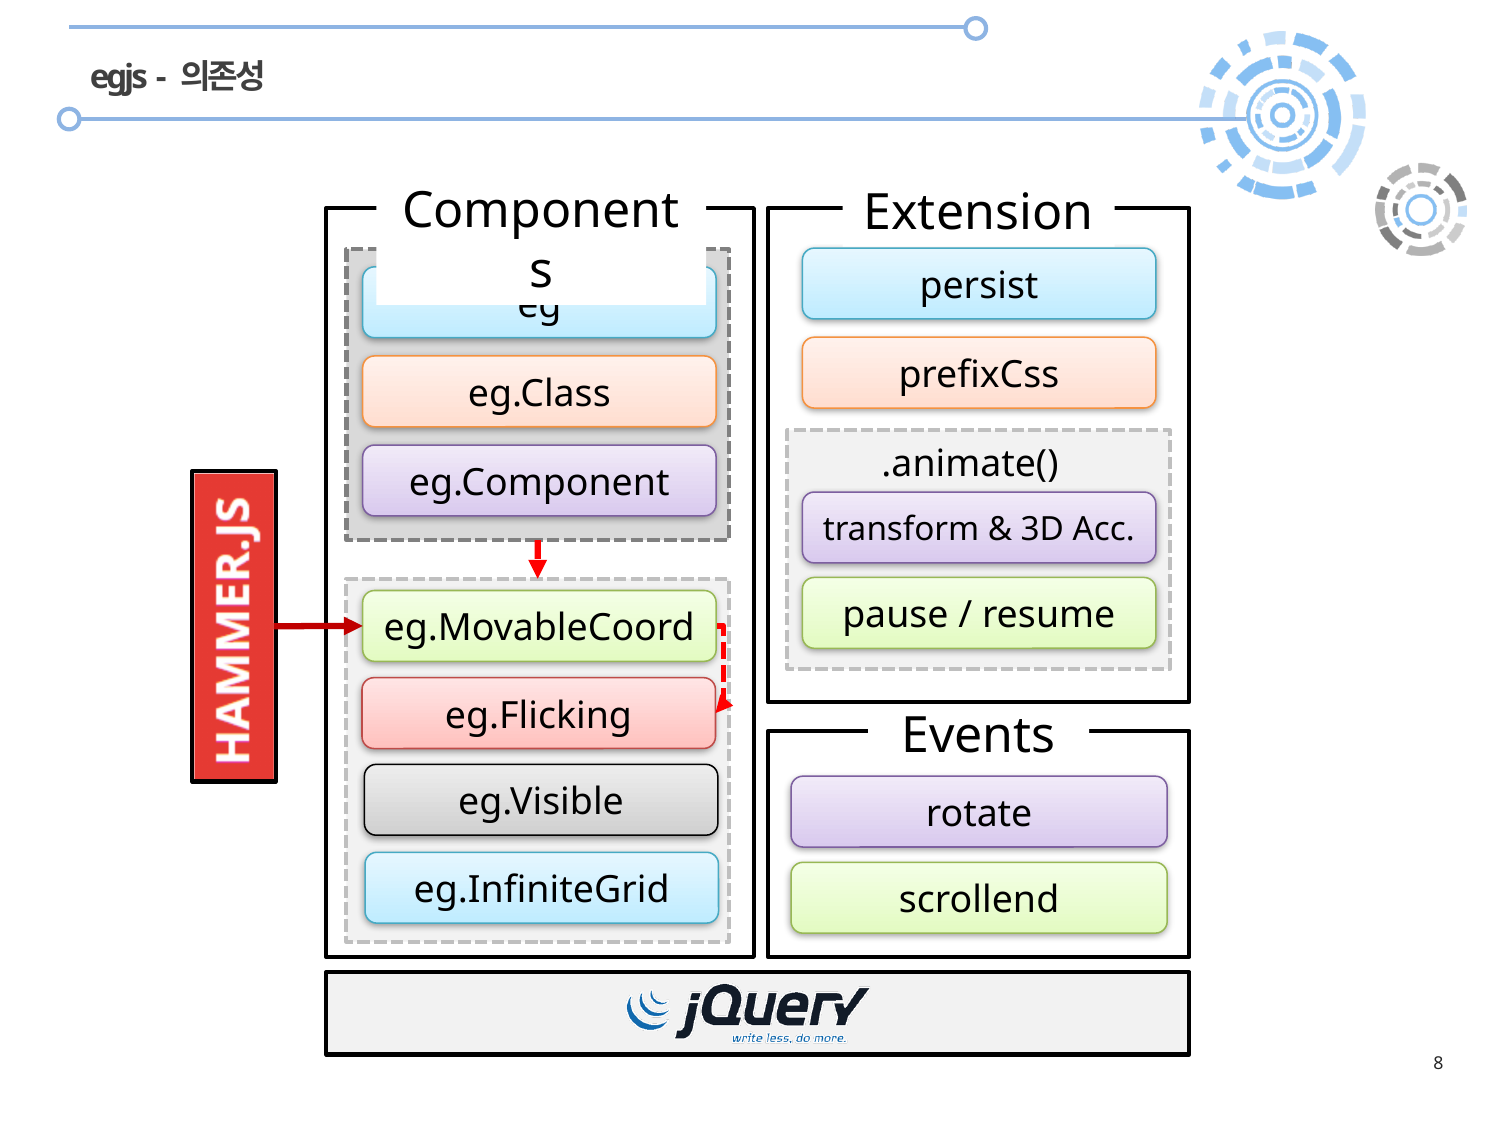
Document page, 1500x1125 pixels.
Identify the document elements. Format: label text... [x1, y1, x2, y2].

text_box [324, 970, 1191, 1057]
text_box rotate [790, 775, 1168, 848]
text_box Events [868, 704, 1090, 771]
text_box [324, 206, 756, 959]
text_box eg.Visible [363, 763, 719, 836]
text_box eg.Flicking [361, 676, 717, 750]
text_box Extension [842, 171, 1115, 247]
text_box [766, 729, 1191, 959]
picture [1199, 31, 1467, 256]
text_box [344, 675, 731, 944]
text_box [344, 247, 731, 542]
text_box [766, 206, 1191, 704]
text_box scrollend [790, 861, 1168, 934]
text_box eg.MovableCoord [392, 589, 717, 663]
text_box eg.Class [361, 355, 717, 428]
picture [625, 981, 871, 1049]
text_box egjs - 의존성 [75, 39, 768, 103]
text_box [344, 577, 731, 702]
text_box eg.Component [361, 444, 717, 517]
text_box eg.InfiniteGrid [364, 851, 720, 924]
picture [80, 474, 388, 779]
text_box Components [376, 170, 707, 305]
text_box eg [361, 266, 717, 339]
